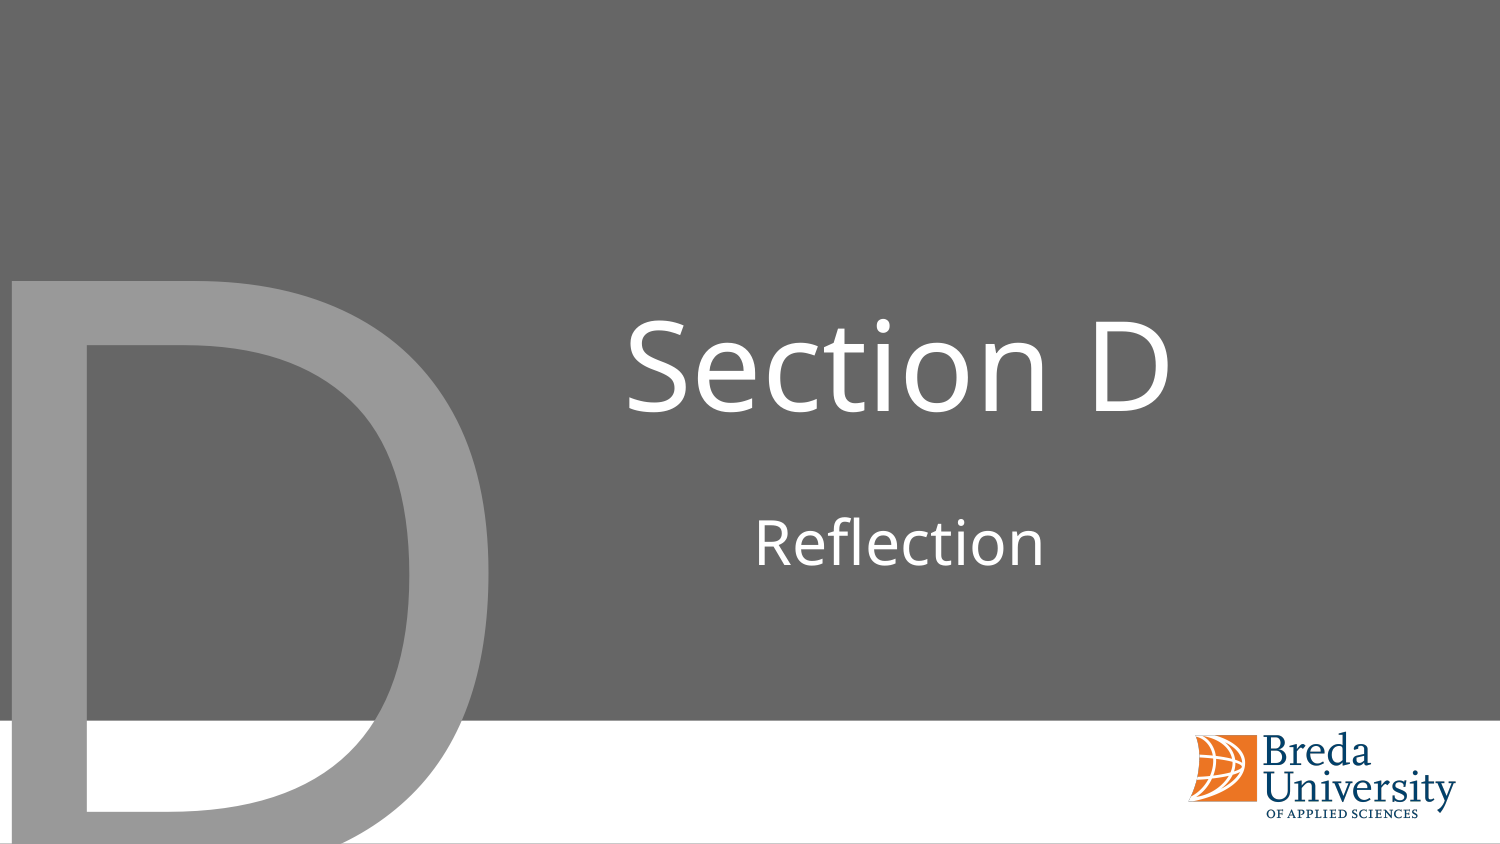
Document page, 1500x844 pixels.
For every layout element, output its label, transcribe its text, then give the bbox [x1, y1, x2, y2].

subtitle Reflection [486, 484, 1500, 597]
text_box D [0, 122, 486, 844]
title Section D [486, 238, 1500, 484]
picture [1183, 727, 1461, 823]
